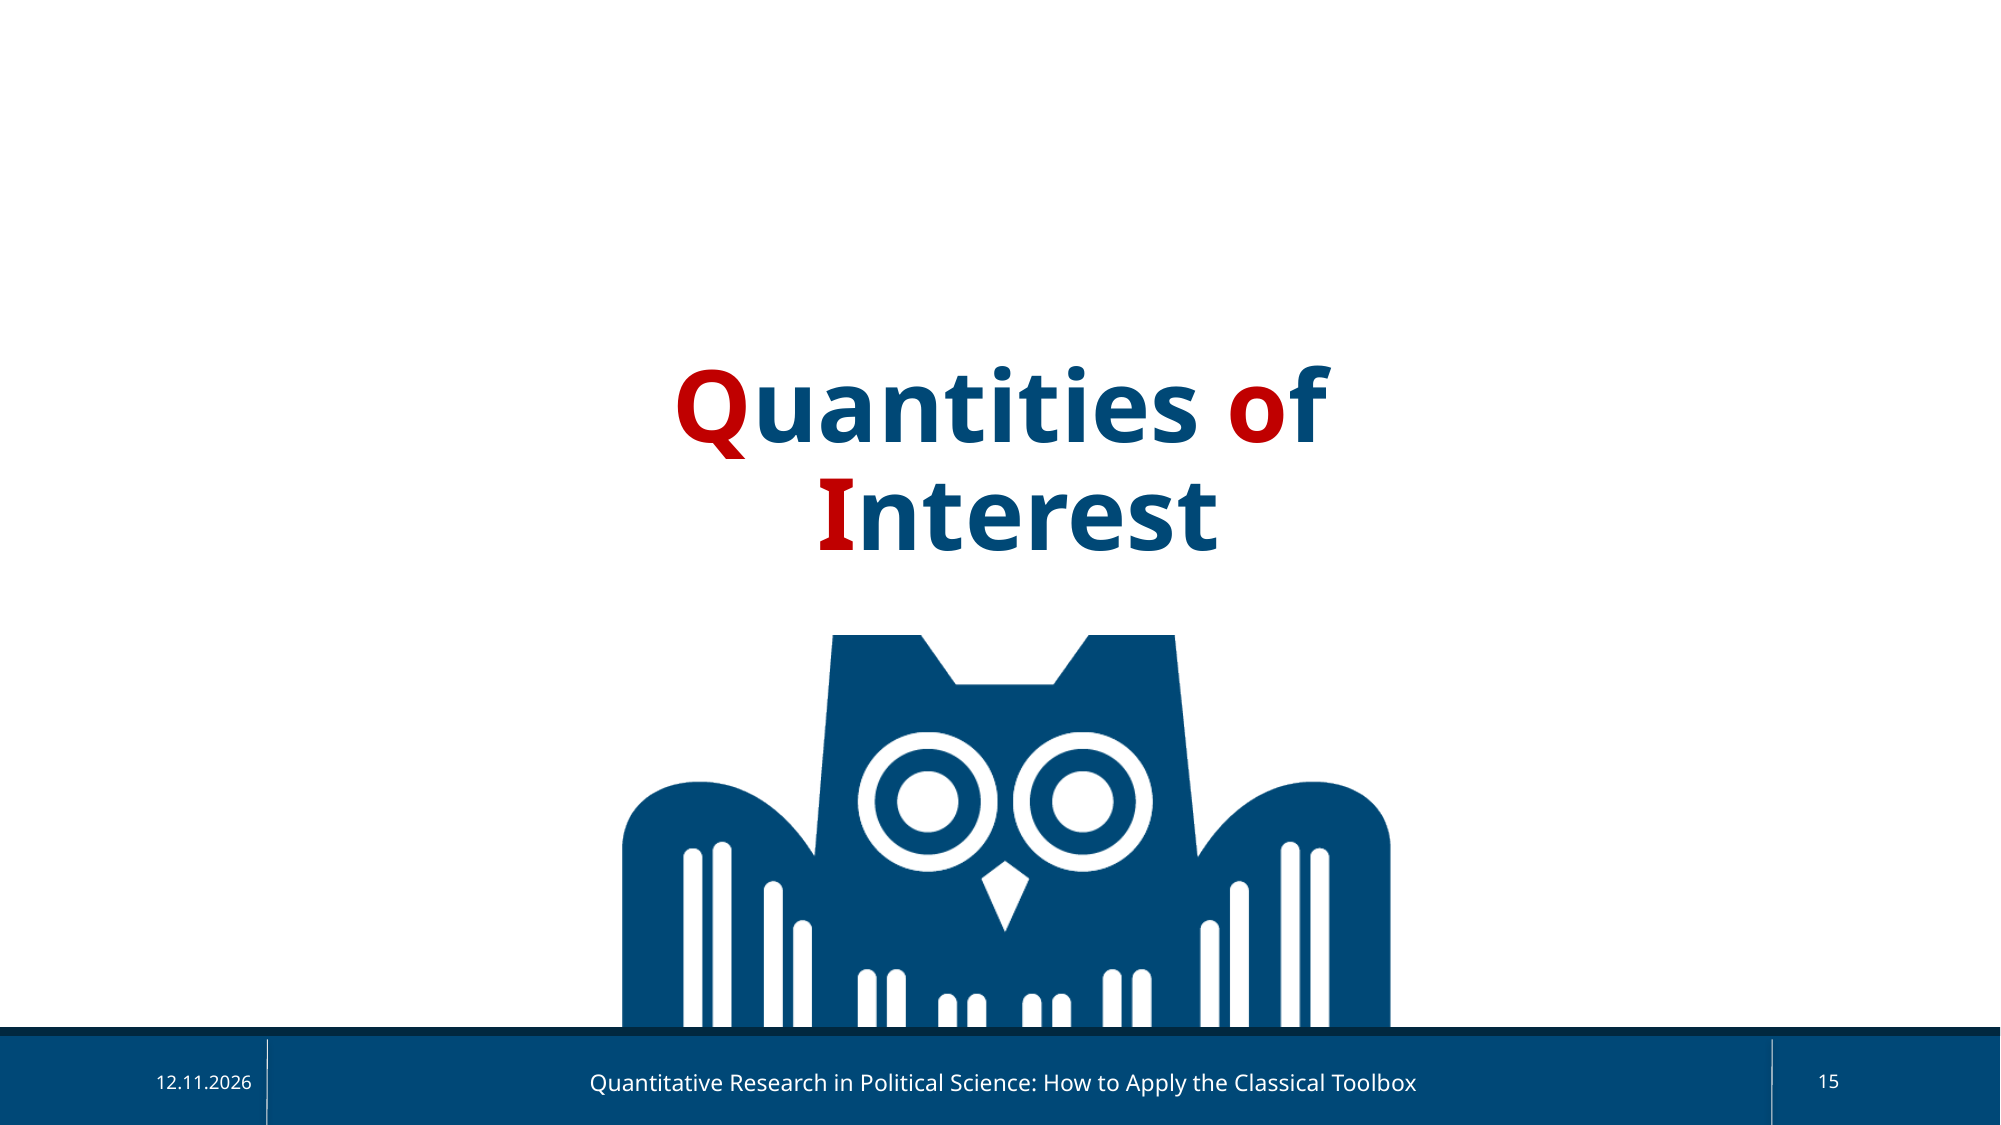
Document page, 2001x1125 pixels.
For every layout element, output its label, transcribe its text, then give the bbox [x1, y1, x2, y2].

footer Quantitative Research in Political Science: How to Apply the Classical Toolbox [266, 1052, 1741, 1113]
slide_number 15 [1803, 1052, 2000, 1113]
picture [622, 635, 1391, 1027]
text_box Quantities of Interest [503, 348, 1497, 528]
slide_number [65, 1053, 267, 1113]
